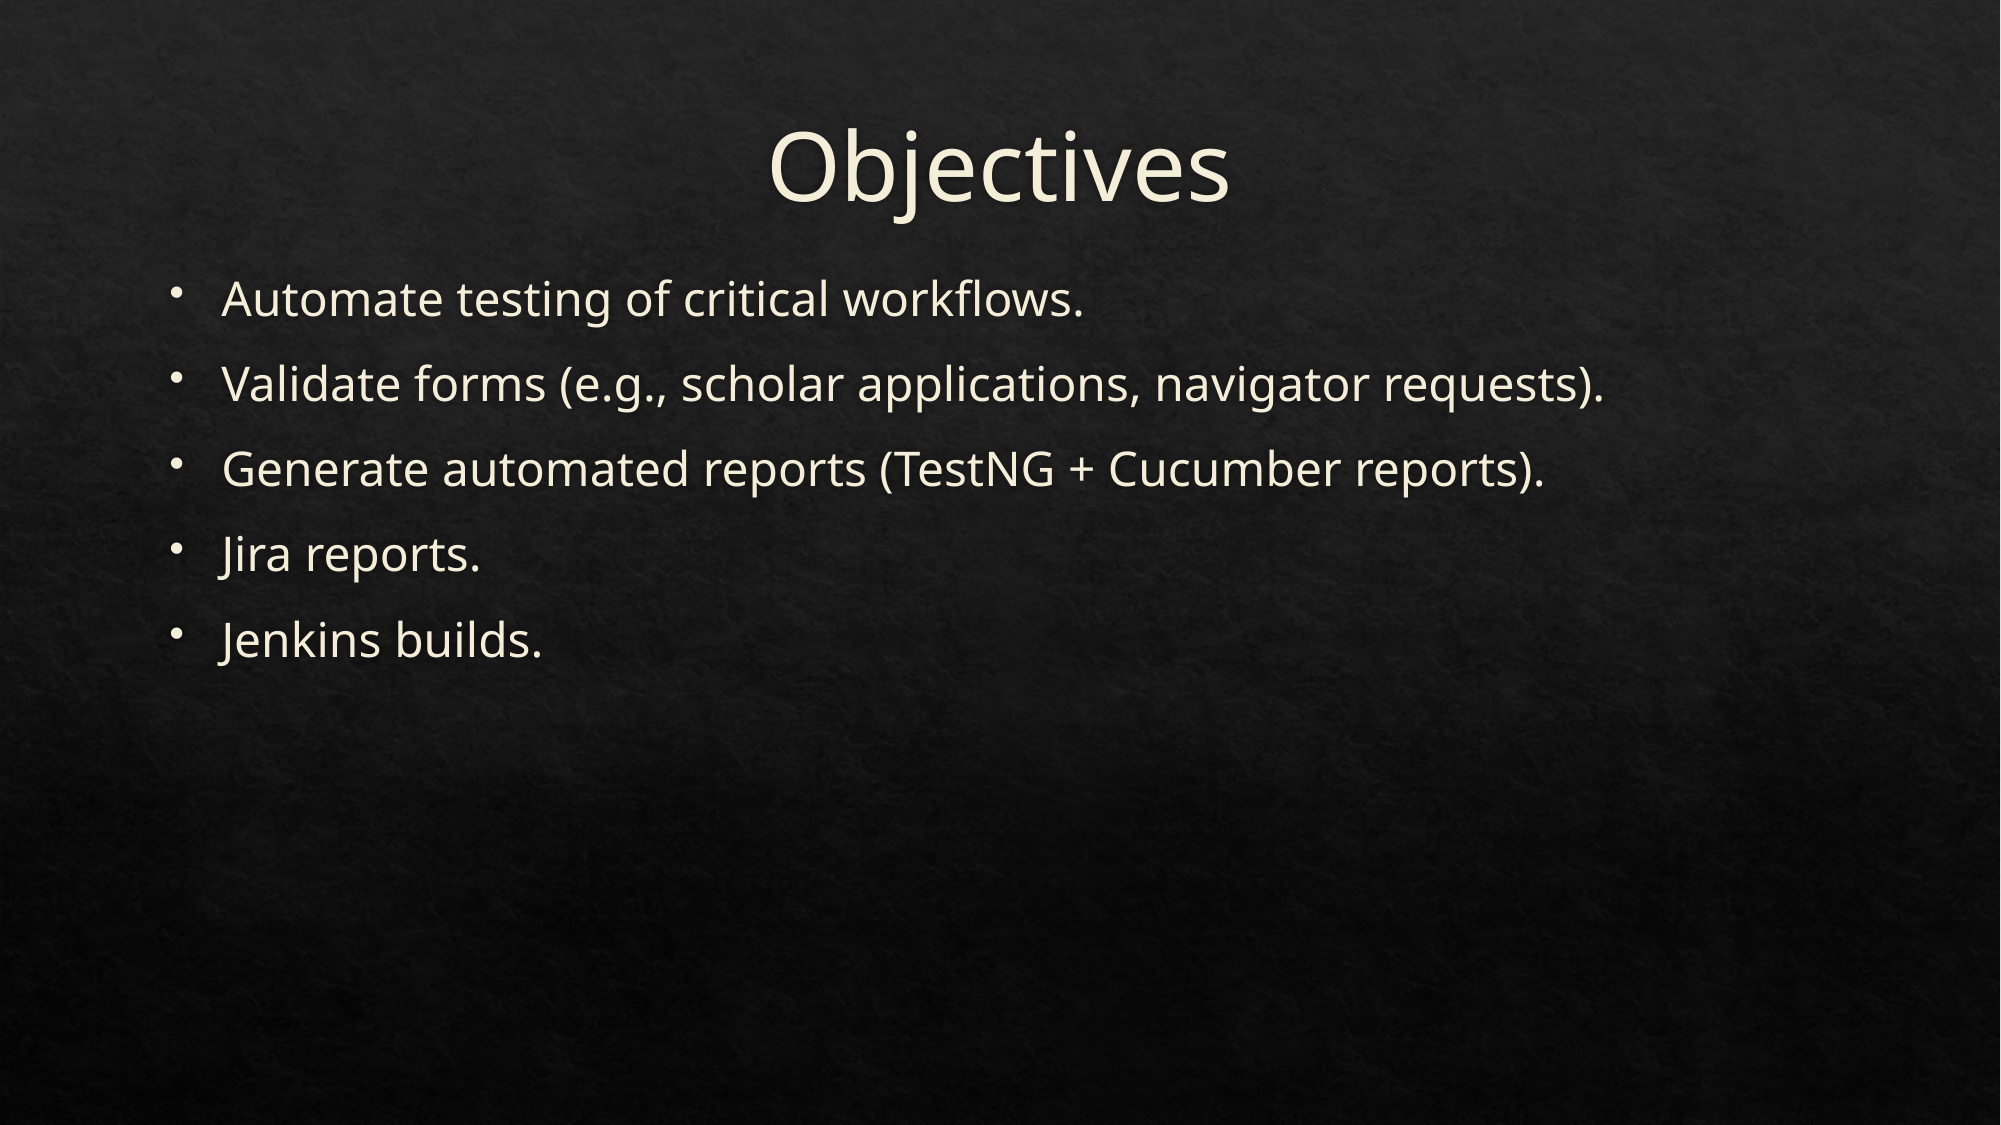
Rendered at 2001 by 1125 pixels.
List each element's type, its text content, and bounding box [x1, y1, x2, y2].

title Objectives [149, 99, 1849, 241]
list Automate testing of critical workflows. Validate forms (e.g., scholar applications, navigator requests). Generate automated reports (TestNG + Cucumber reports). Jira reports. Jenkins builds. [149, 254, 1849, 950]
